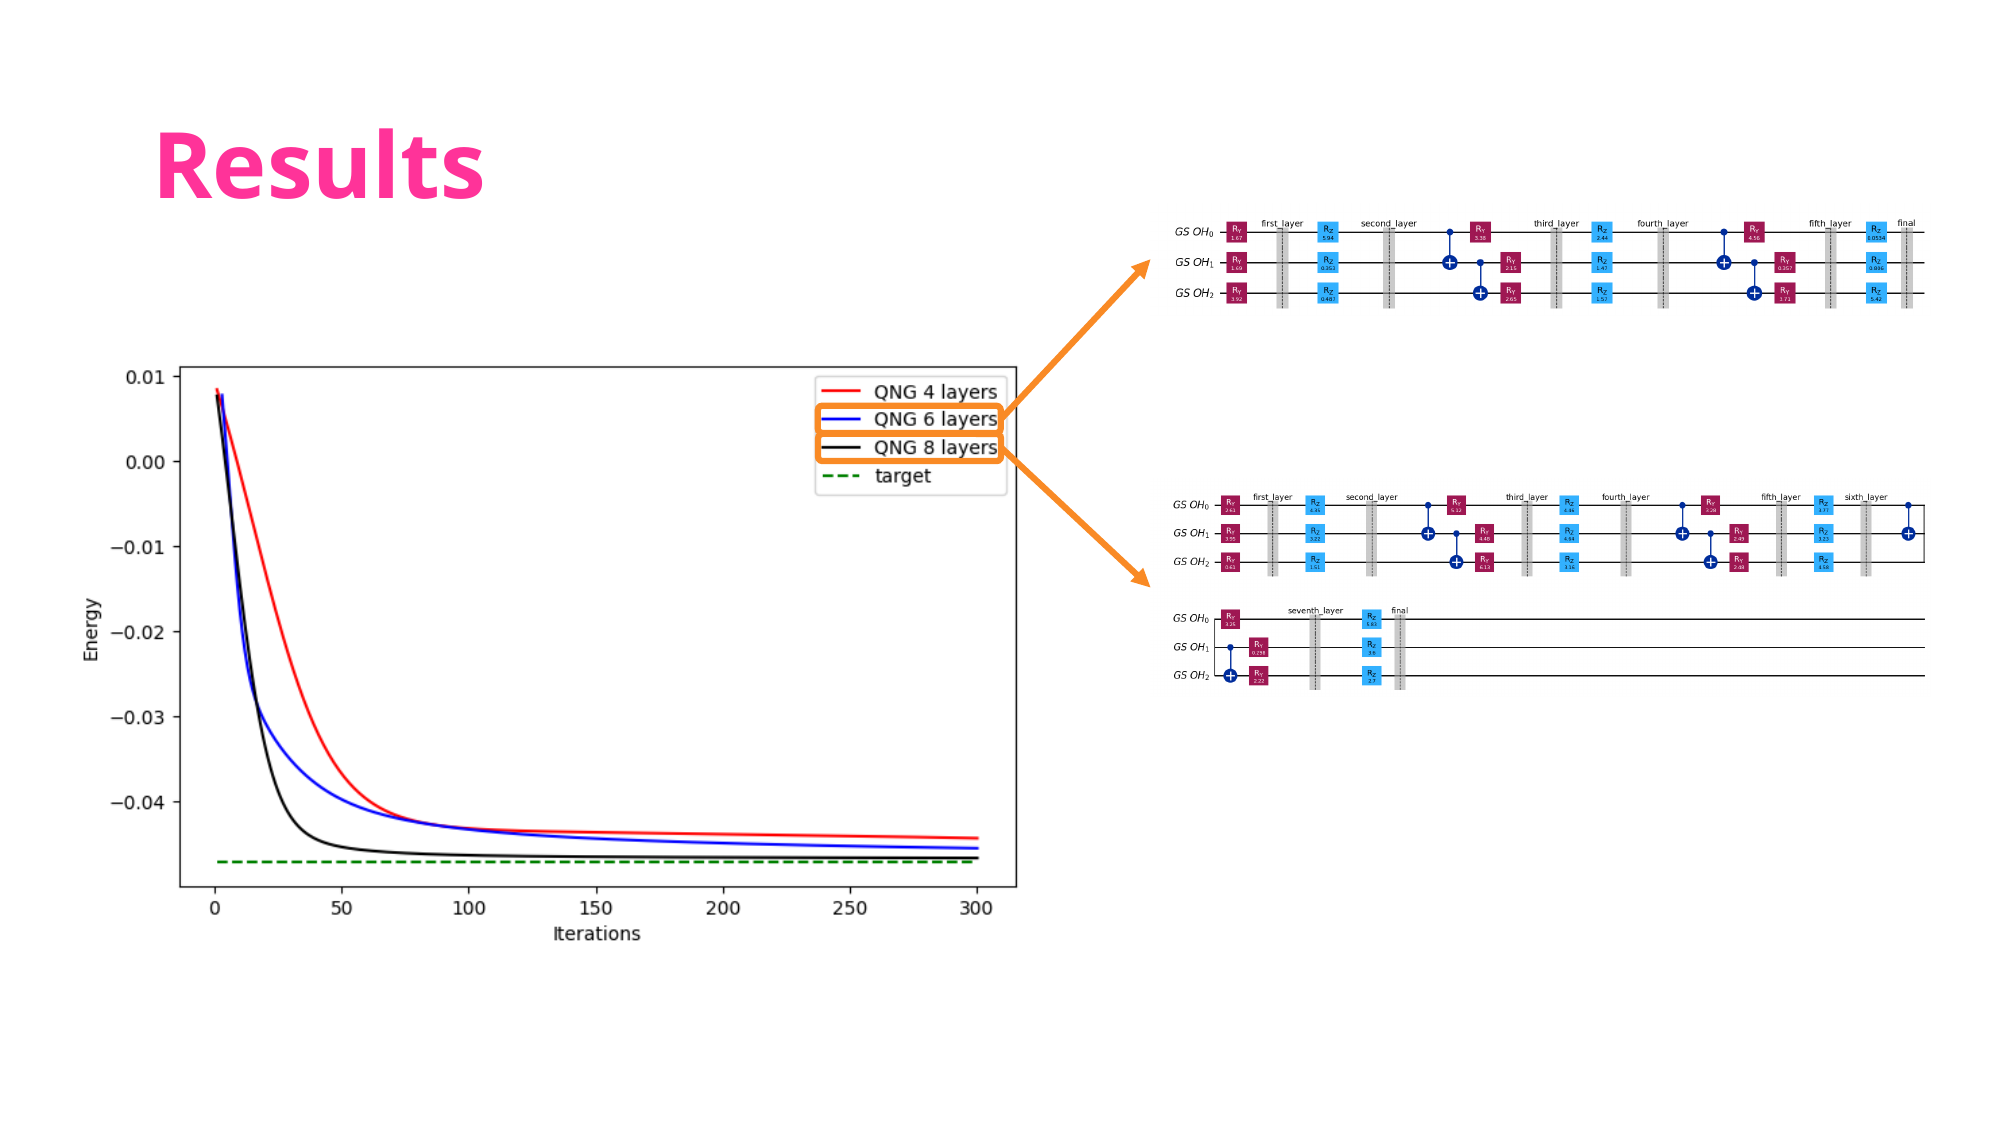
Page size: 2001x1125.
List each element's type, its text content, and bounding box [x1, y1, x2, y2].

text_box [817, 202, 1932, 433]
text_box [817, 433, 1932, 697]
title Results [137, 59, 1863, 278]
picture [68, 353, 1029, 959]
